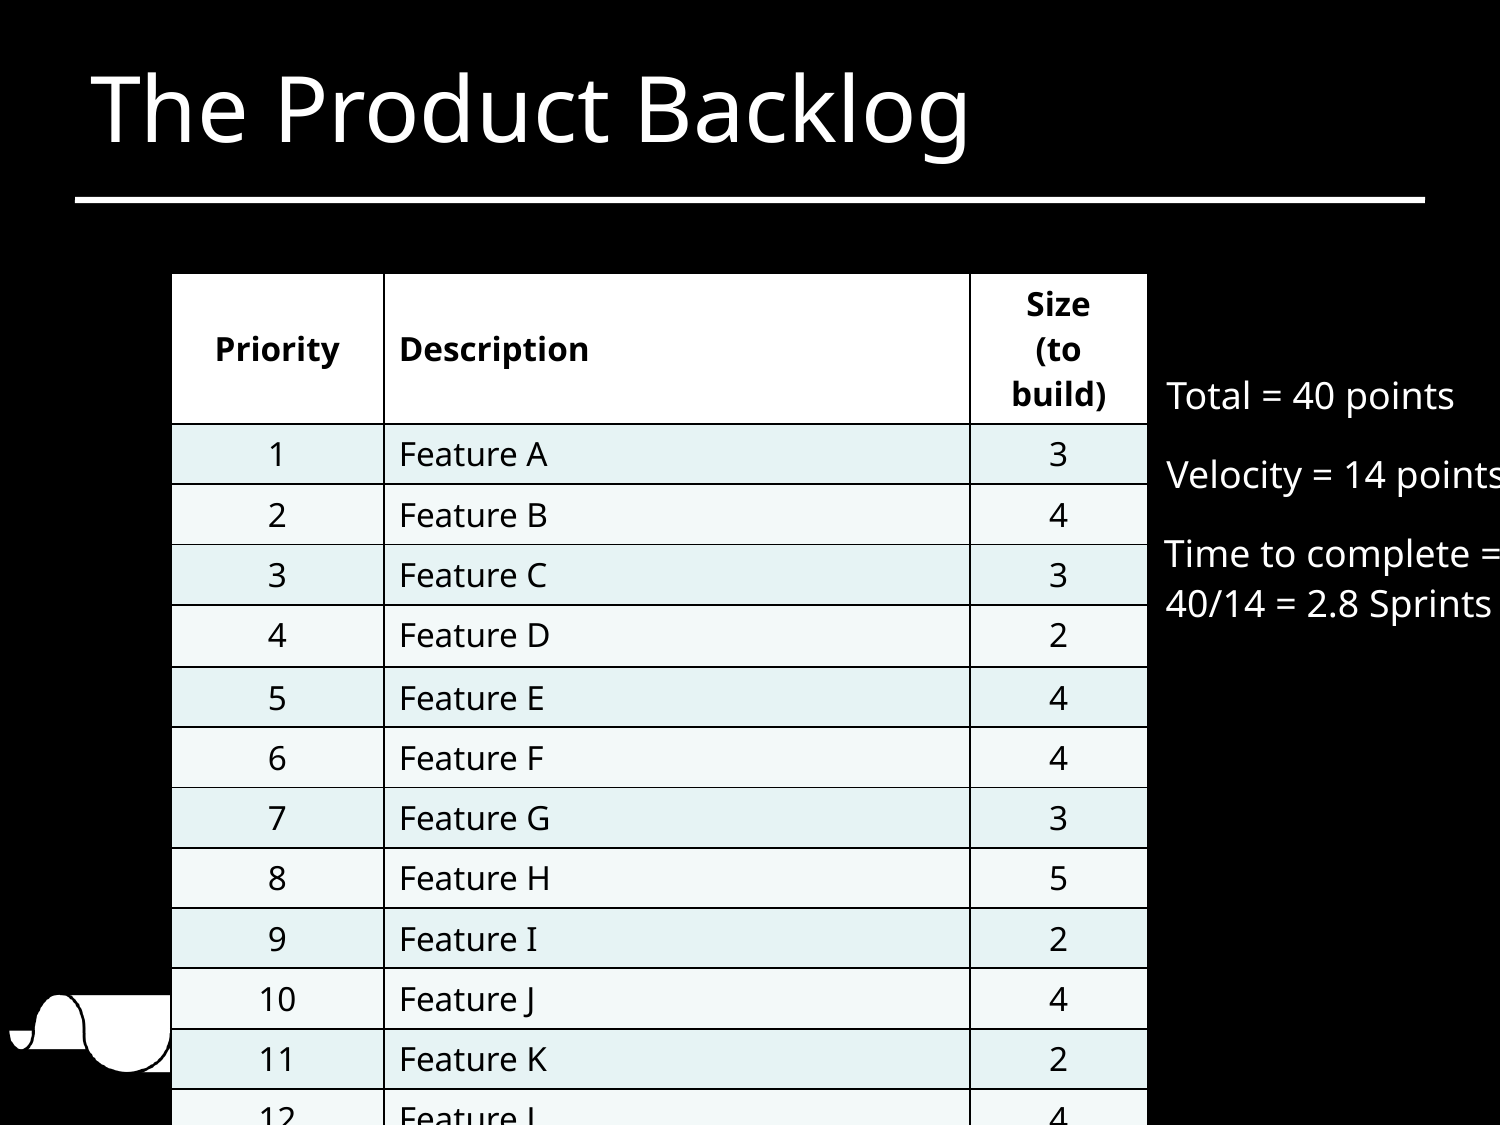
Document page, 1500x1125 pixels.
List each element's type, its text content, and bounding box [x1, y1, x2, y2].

table_cell Feature I [385, 909, 969, 960]
table_cell 4 [971, 485, 1147, 544]
text_box Velocity = 14 points [1151, 443, 1500, 504]
table_cell 5 [172, 668, 383, 726]
text_box Time to complete = [1149, 522, 1500, 583]
table_cell 3 [172, 545, 383, 604]
table_cell 12 [172, 1095, 383, 1125]
text_box 40/14 = 2.8 Sprints [1150, 572, 1500, 633]
table_cell Feature C [385, 545, 969, 604]
table_header Description [385, 274, 969, 423]
table_cell Feature H [385, 849, 969, 907]
table_cell 1 [172, 425, 383, 483]
table_cell Feature E [385, 668, 969, 726]
table_cell 6 [172, 728, 383, 787]
table_cell 4 [971, 728, 1147, 787]
table_cell 2 [172, 485, 383, 544]
text_box Total = 40 points [1151, 364, 1471, 425]
table_cell Feature A [385, 425, 969, 483]
table_cell 4 [971, 1095, 1147, 1125]
table_cell 3 [971, 425, 1147, 483]
table_cell 7 [172, 788, 383, 847]
table_cell 4 [172, 606, 383, 666]
table_cell 9 [172, 909, 383, 960]
table_cell Feature F [385, 728, 969, 787]
table_cell Feature G [385, 788, 969, 847]
table_cell 3 [971, 545, 1147, 604]
table_cell 3 [971, 788, 1147, 847]
table_header Size (to build) [971, 274, 1147, 423]
table_header Priority [172, 274, 383, 423]
table_cell 2 [971, 909, 1147, 960]
table_cell 2 [971, 606, 1147, 666]
table_cell Feature B [385, 485, 969, 544]
table_cell Feature D [385, 606, 969, 666]
picture [0, 961, 1157, 1088]
title The Product Backlog [74, 12, 1426, 201]
table_cell 4 [971, 668, 1147, 726]
table_cell 8 [172, 849, 383, 907]
table_cell 5 [971, 849, 1147, 907]
table_cell Feature L [385, 1095, 969, 1125]
